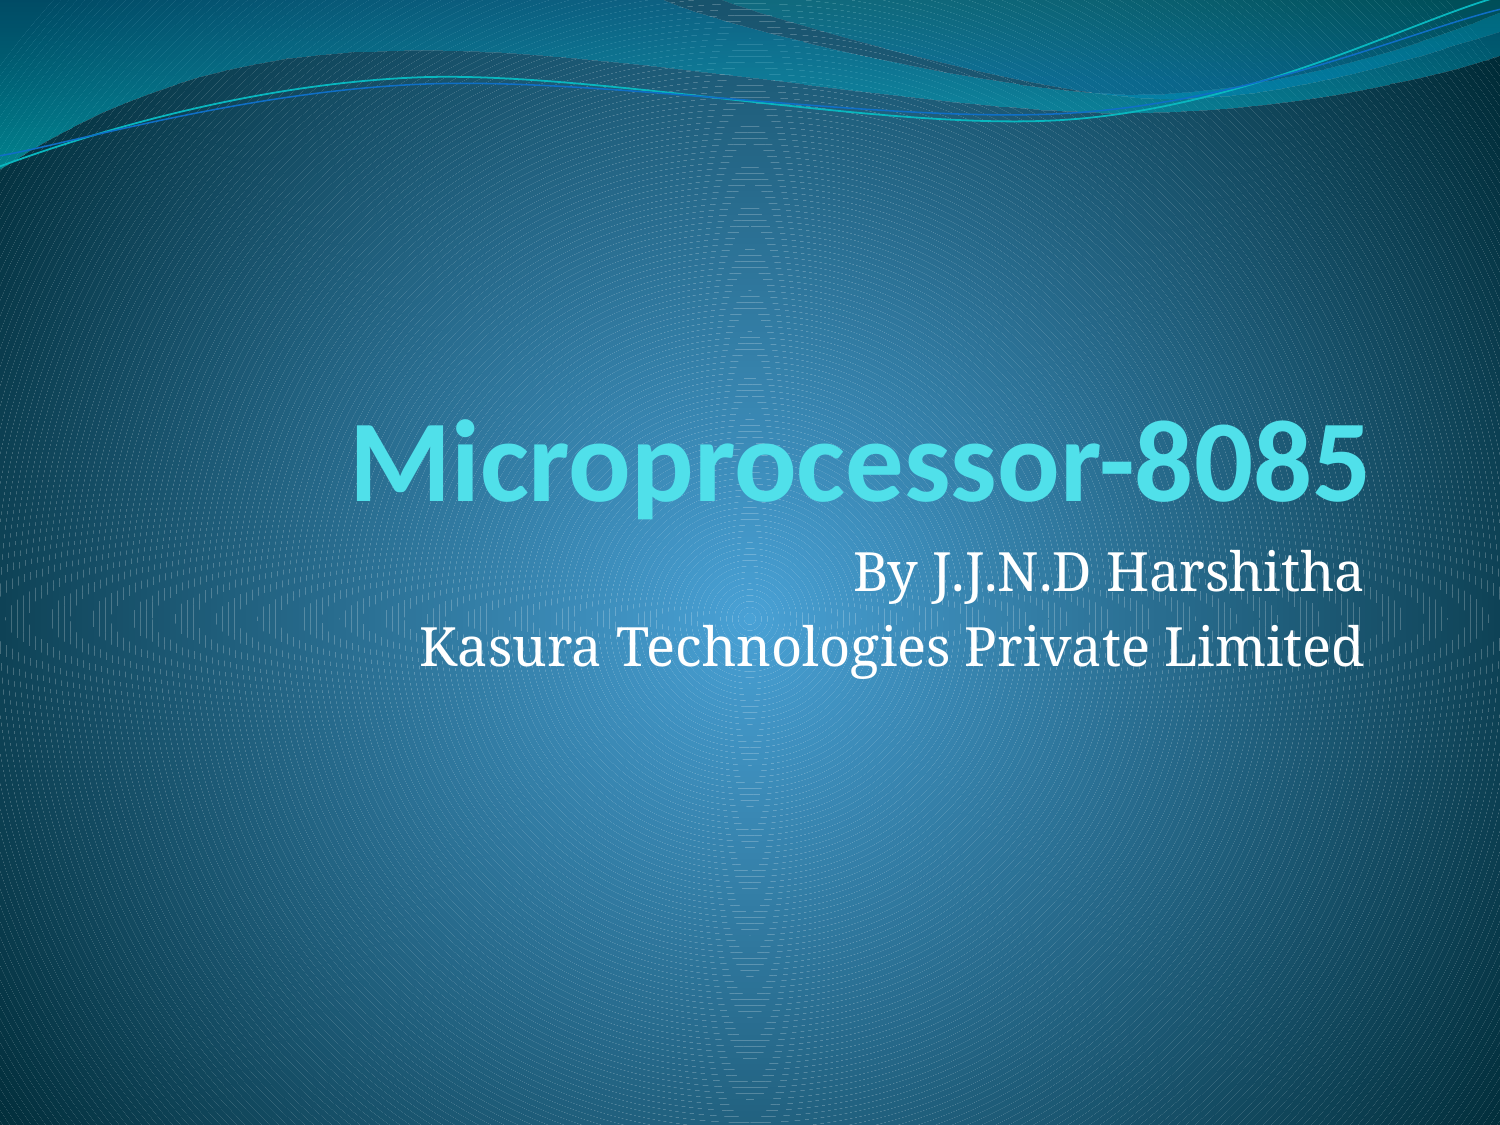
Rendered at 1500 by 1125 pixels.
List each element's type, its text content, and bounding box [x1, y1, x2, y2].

subtitle By J.J.N.D Harshitha Kasura Technologies Private Limited [87, 529, 1376, 818]
title Microprocessor-8085 [87, 224, 1376, 525]
